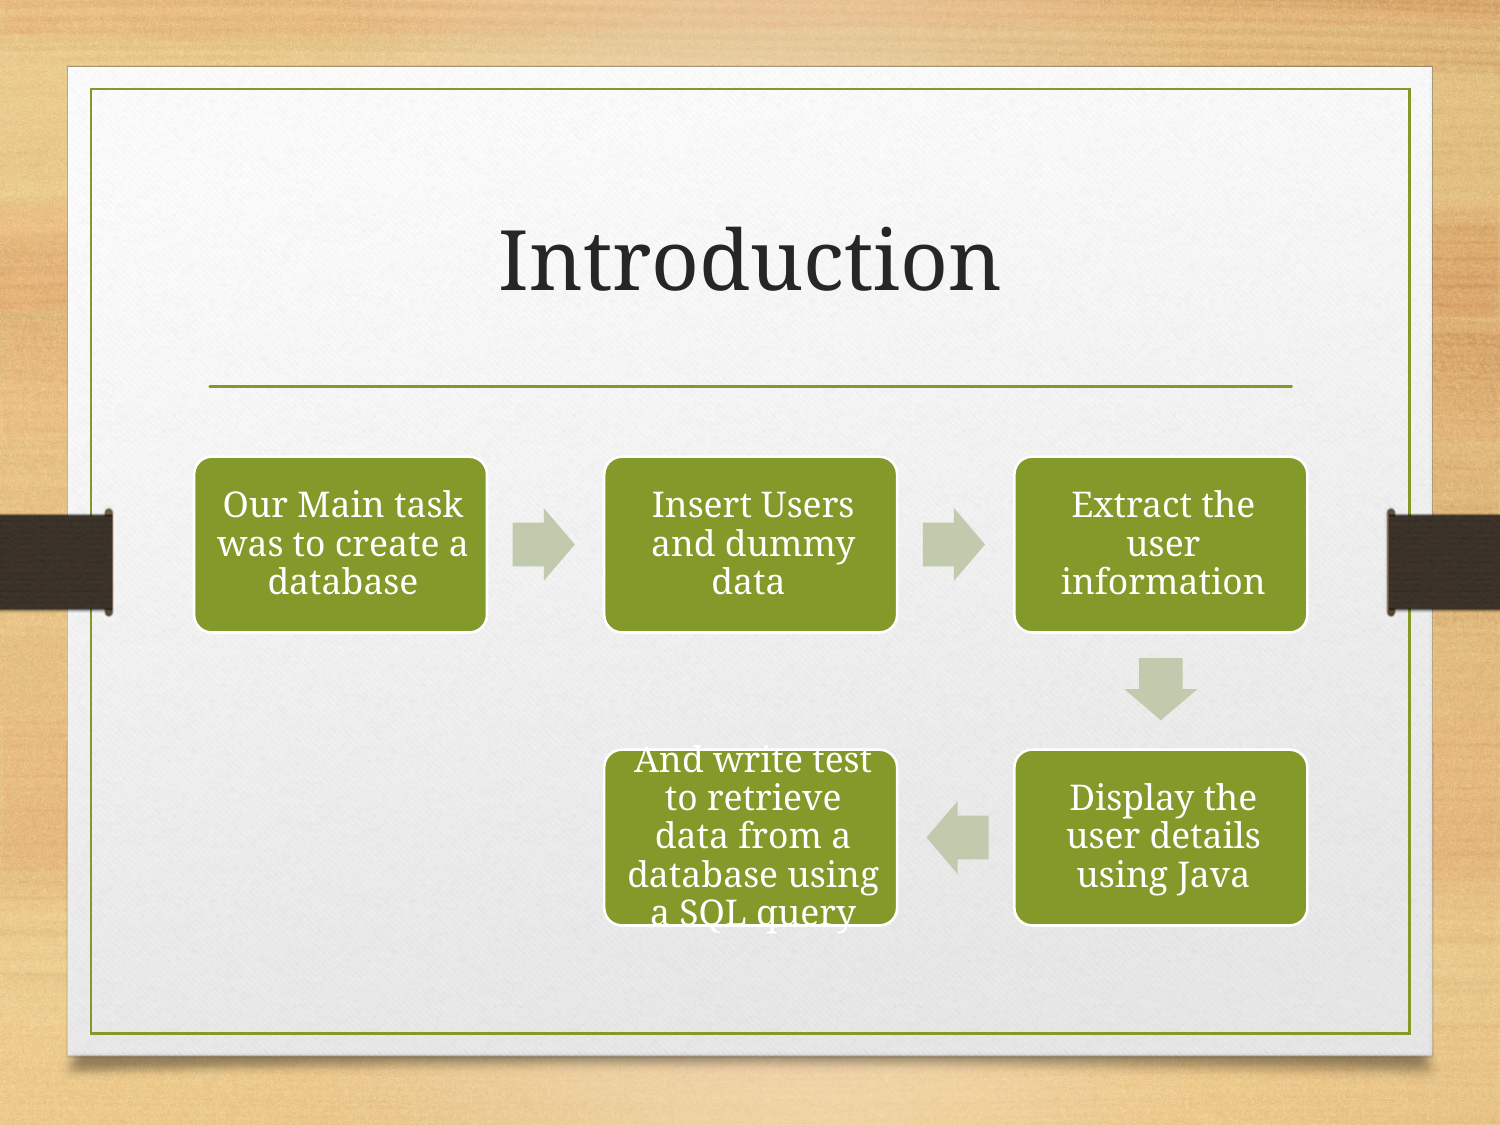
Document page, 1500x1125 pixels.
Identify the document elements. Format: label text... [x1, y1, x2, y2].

title Introduction [193, 150, 1309, 365]
picture [0, 0, 1500, 1125]
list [192, 408, 1309, 974]
